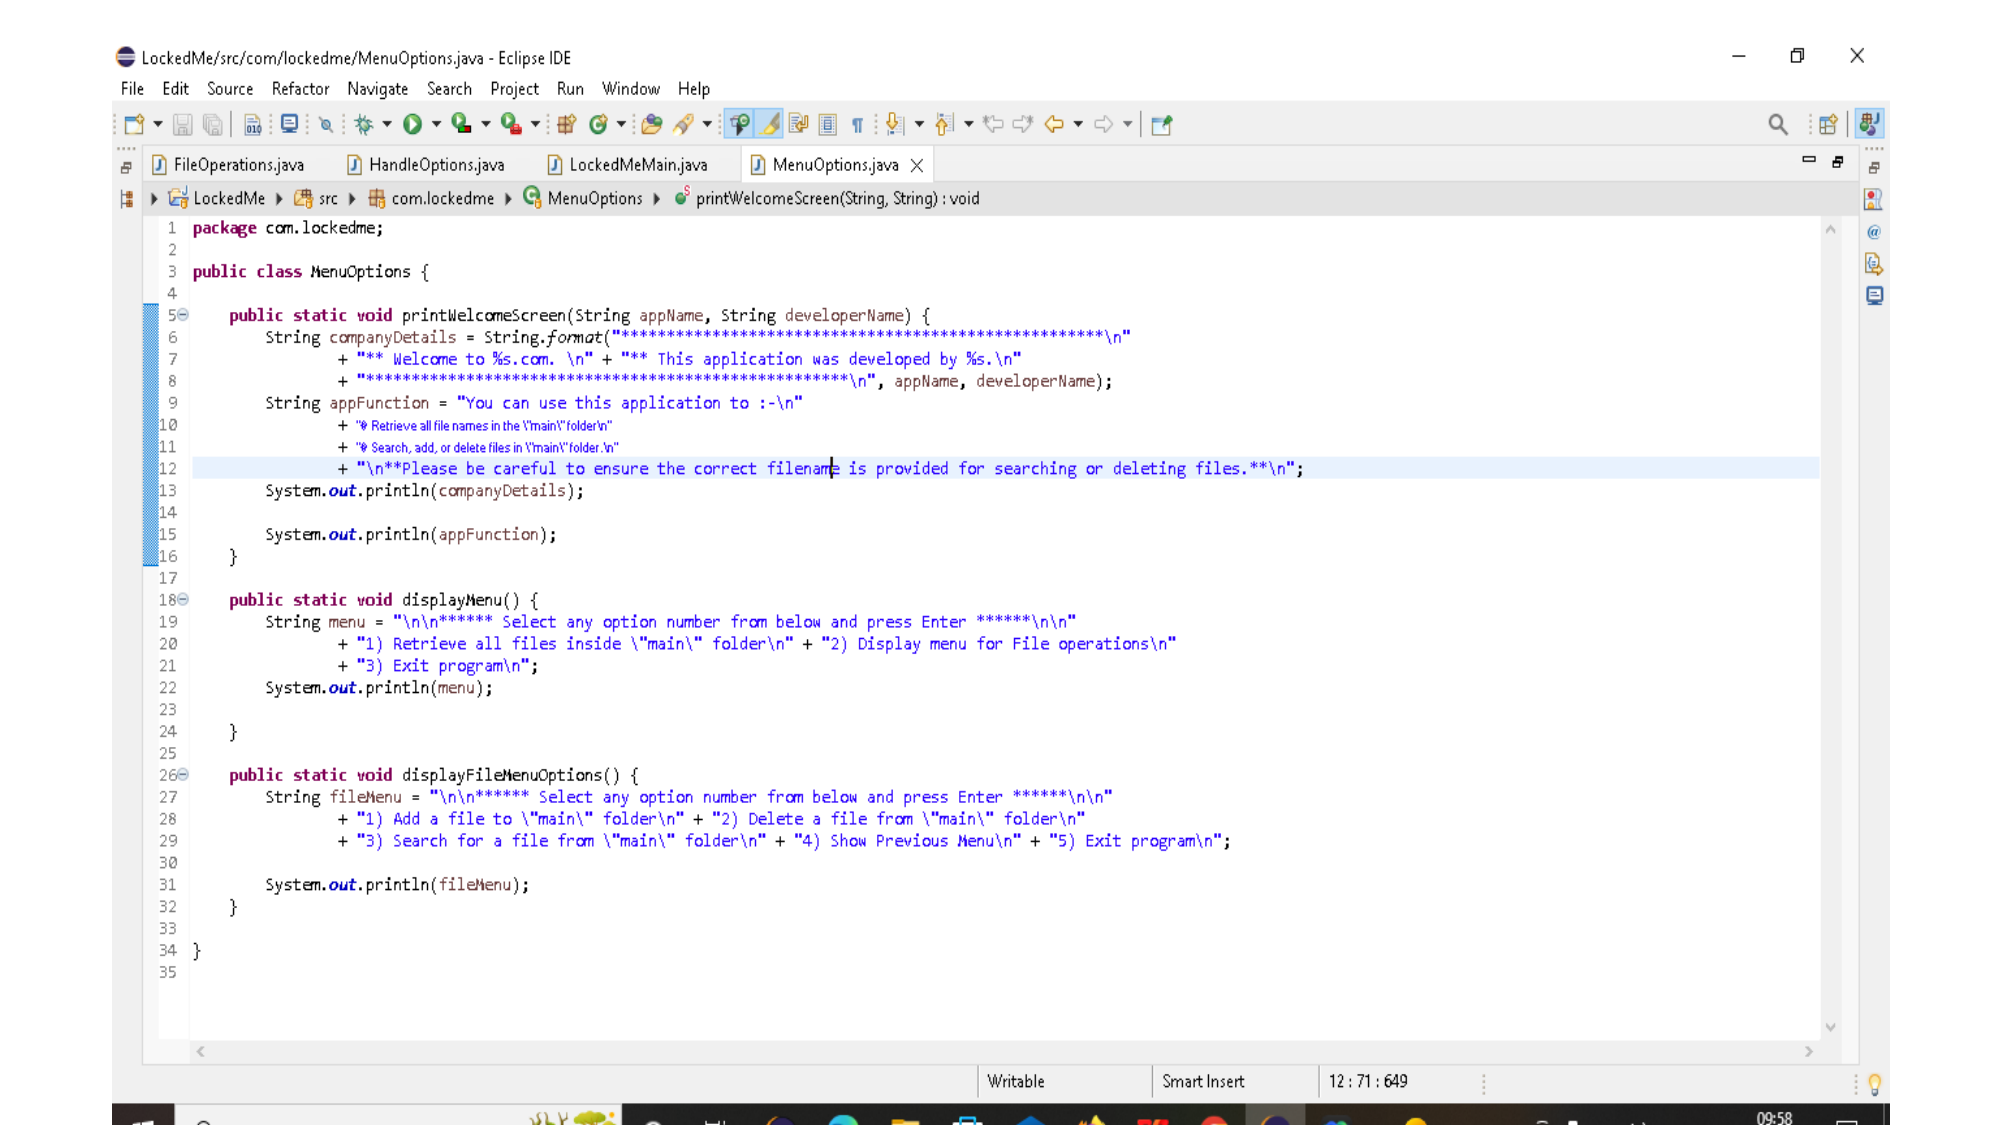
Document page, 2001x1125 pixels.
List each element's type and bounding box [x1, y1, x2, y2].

list [112, 41, 1890, 1125]
